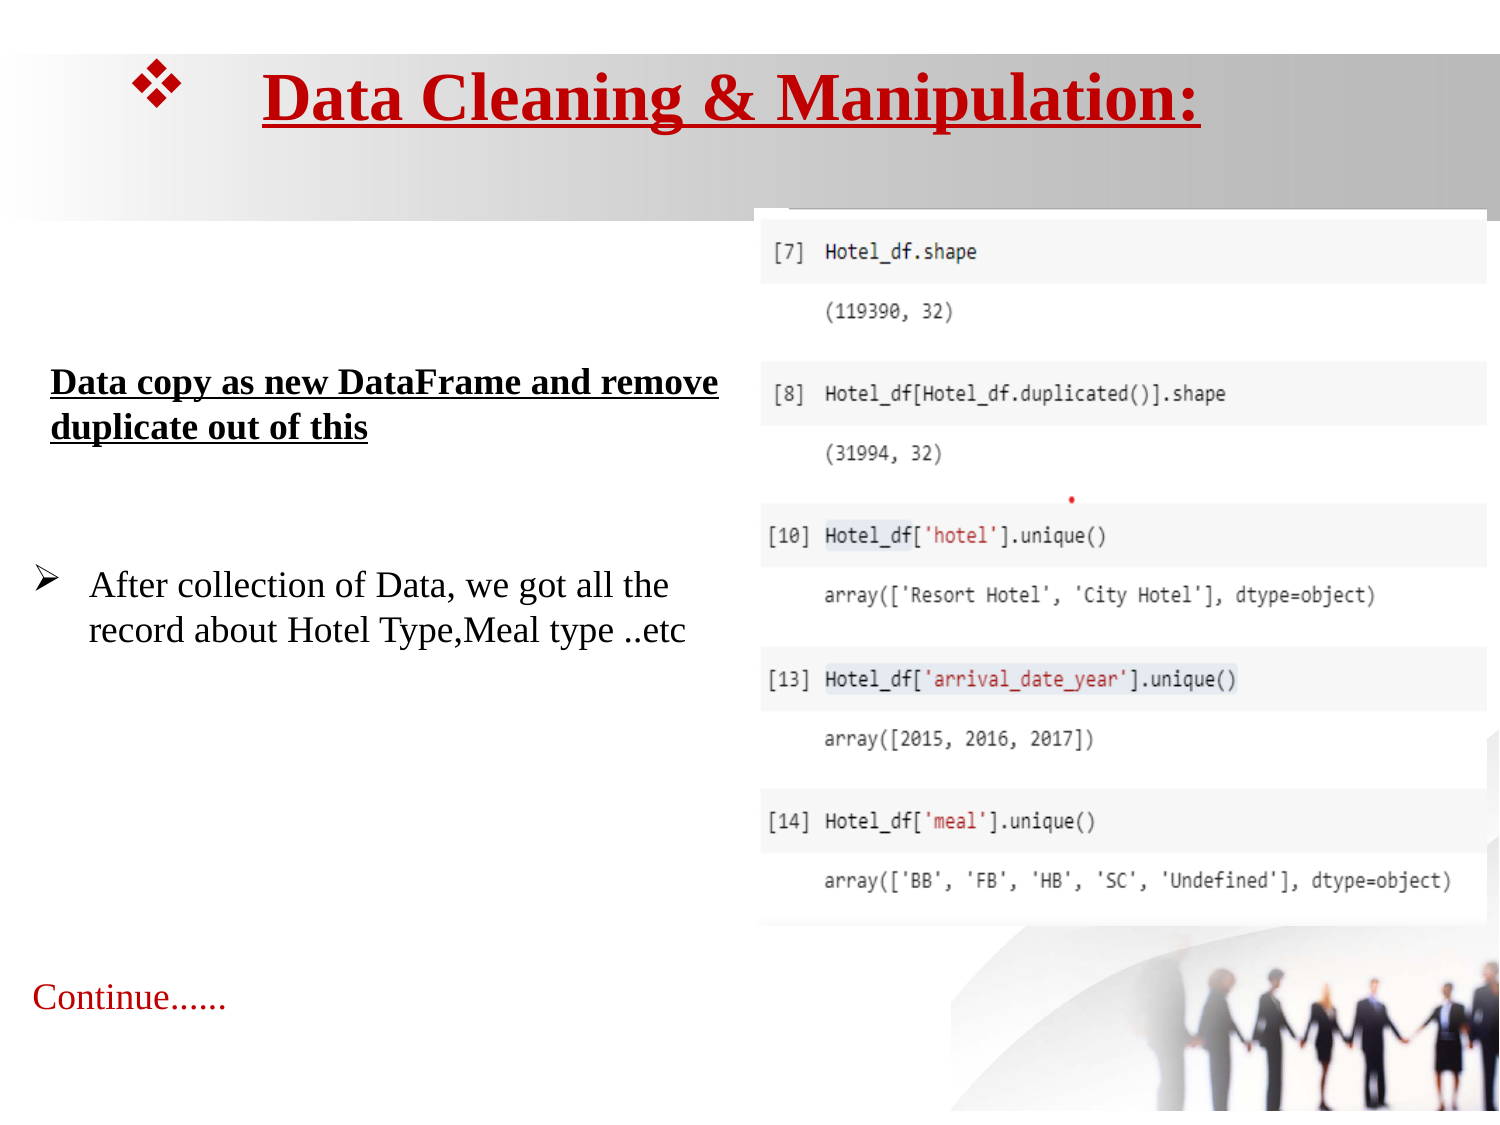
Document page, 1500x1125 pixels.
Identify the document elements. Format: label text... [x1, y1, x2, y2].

title Data Cleaning & Manipulation: [17, 41, 1368, 227]
picture [754, 208, 1499, 1111]
list Data copy as new DataFrame and remove duplicate out of this After collection of Data, we got all the record about Hotel Type,Meal type ..etc Continue...... [17, 349, 755, 1068]
